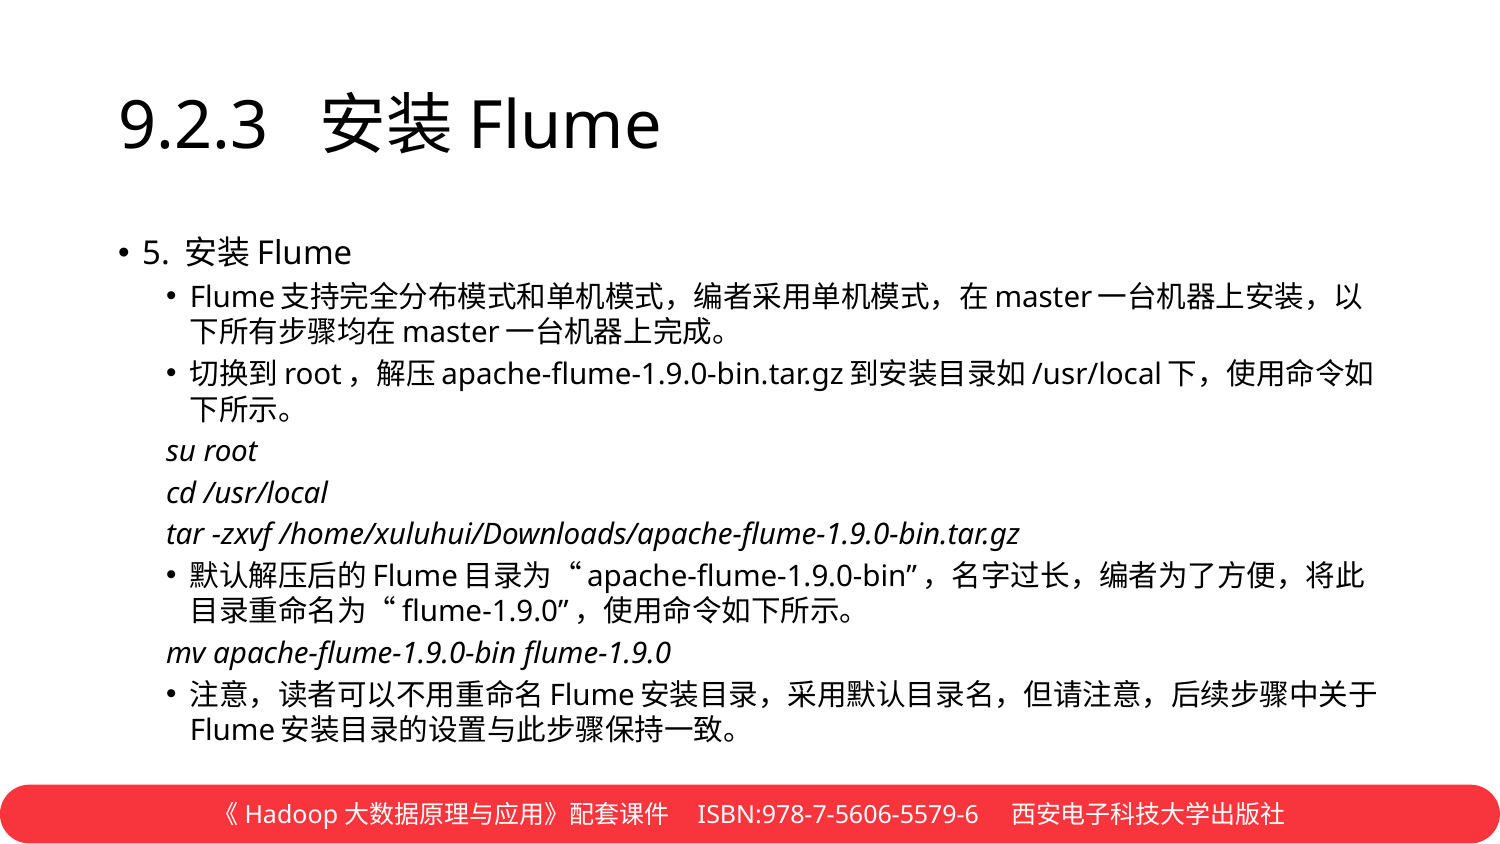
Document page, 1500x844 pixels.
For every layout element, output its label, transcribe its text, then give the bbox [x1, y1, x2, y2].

title 9.2.3 安装Flume [103, 44, 1397, 208]
list 5. 安装Flume Flume支持完全分布模式和单机模式，编者采用单机模式，在master一台机器上安装，以下所有步骤均在master一台机器上完成。 切换到root，解压apache-flume-1.9.0-bin.tar.gz到安装目录如/usr/local下，使用命令如下所示。 su root cd /usr/local tar -zxvf /home/xuluhui/Downloads/apache-flume-1.9.0-bin.tar.gz 默认解压后的Flume目录为“apache-flume-1.9.0-bin”，名字过长，编者为了方便，将此目录重命名为“flume-1.9.0”，使用命令如下所示。 mv apache-flume-1.9.0-bin flume-1.9.0 注意，读者可以不用重命名Flume安装目录，采用默认目录名，但请注意，后续步骤中关于Flume安装目录的设置与此步骤保持一致。 [103, 224, 1397, 760]
